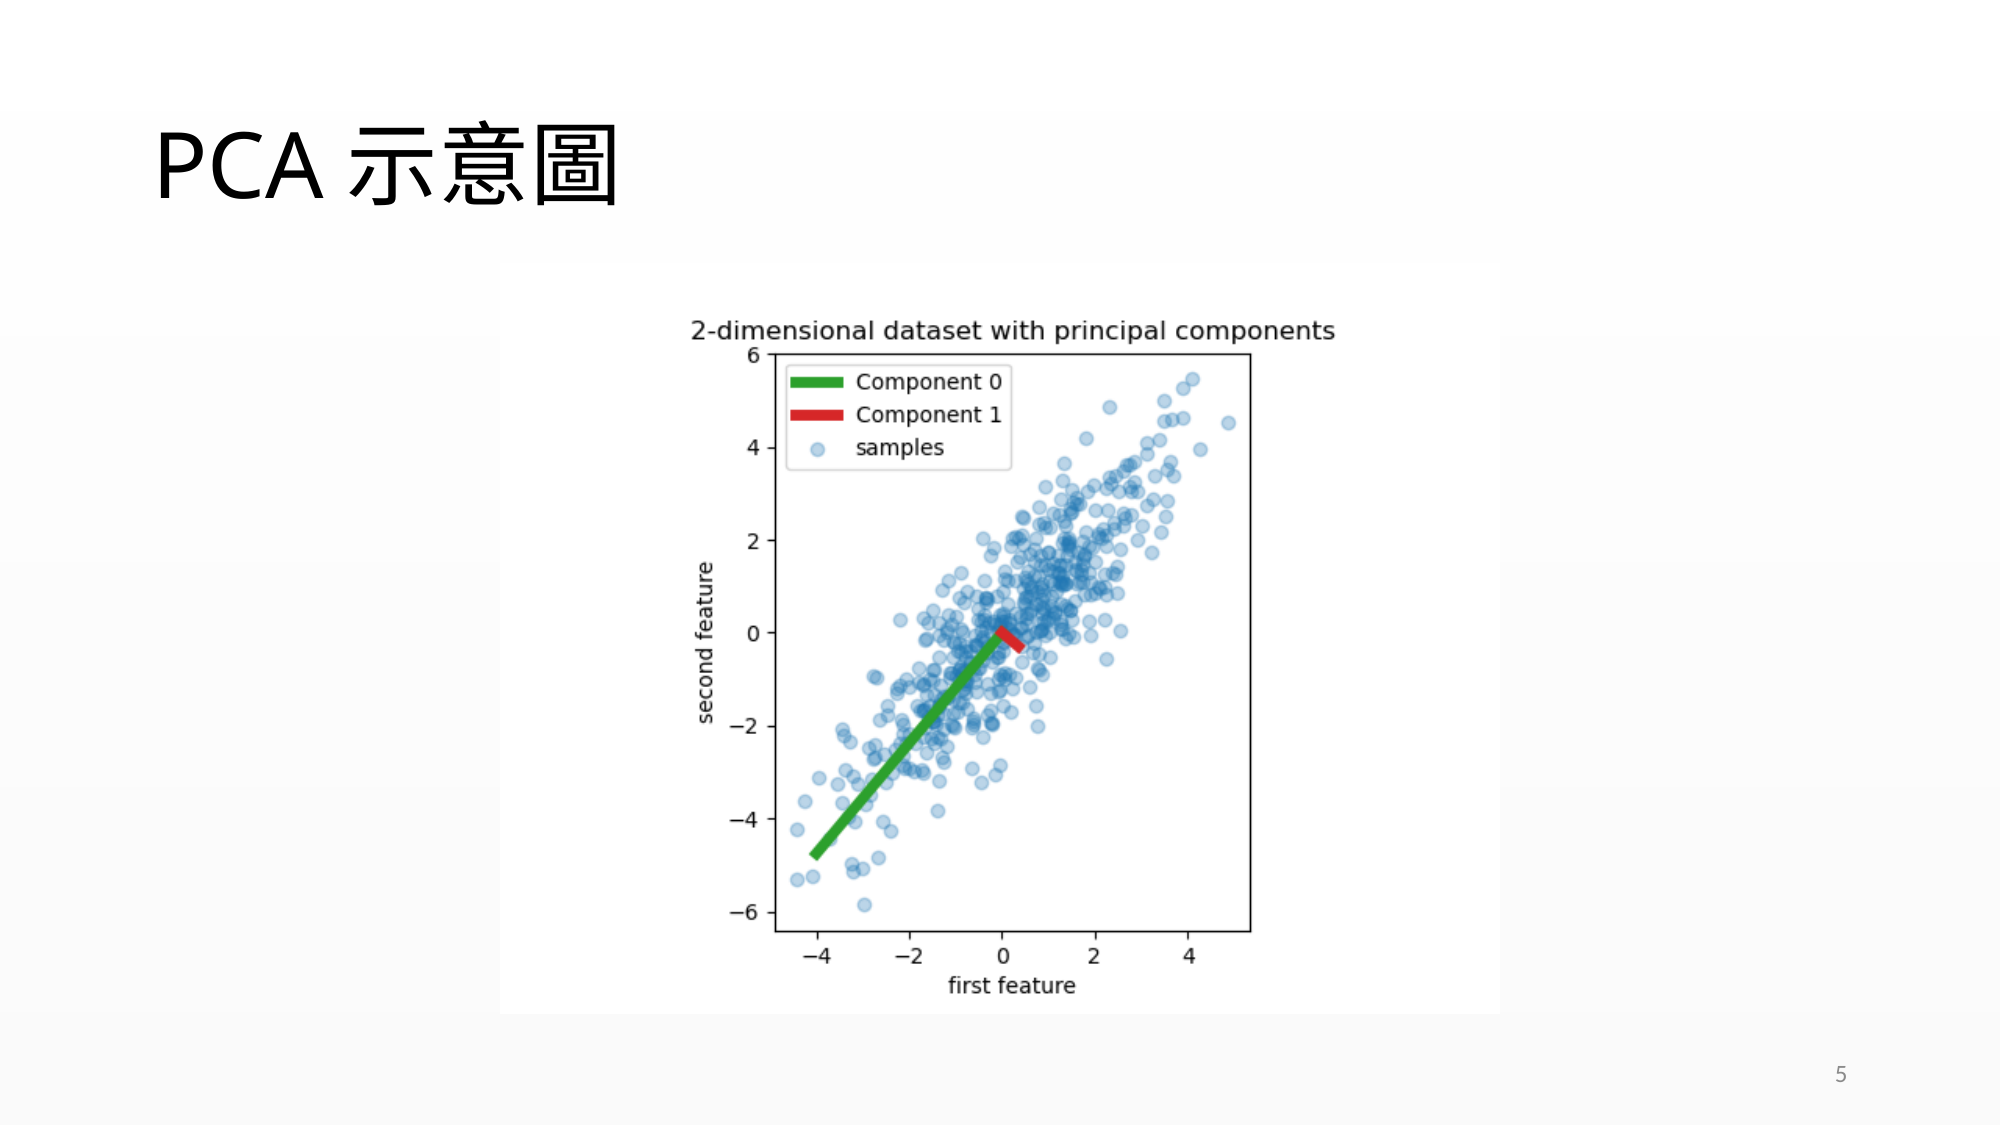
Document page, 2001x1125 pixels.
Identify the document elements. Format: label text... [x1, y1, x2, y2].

title PCA示意圖 [137, 59, 1863, 278]
slide_number 5 [1412, 1042, 1863, 1103]
picture [499, 263, 1500, 1014]
